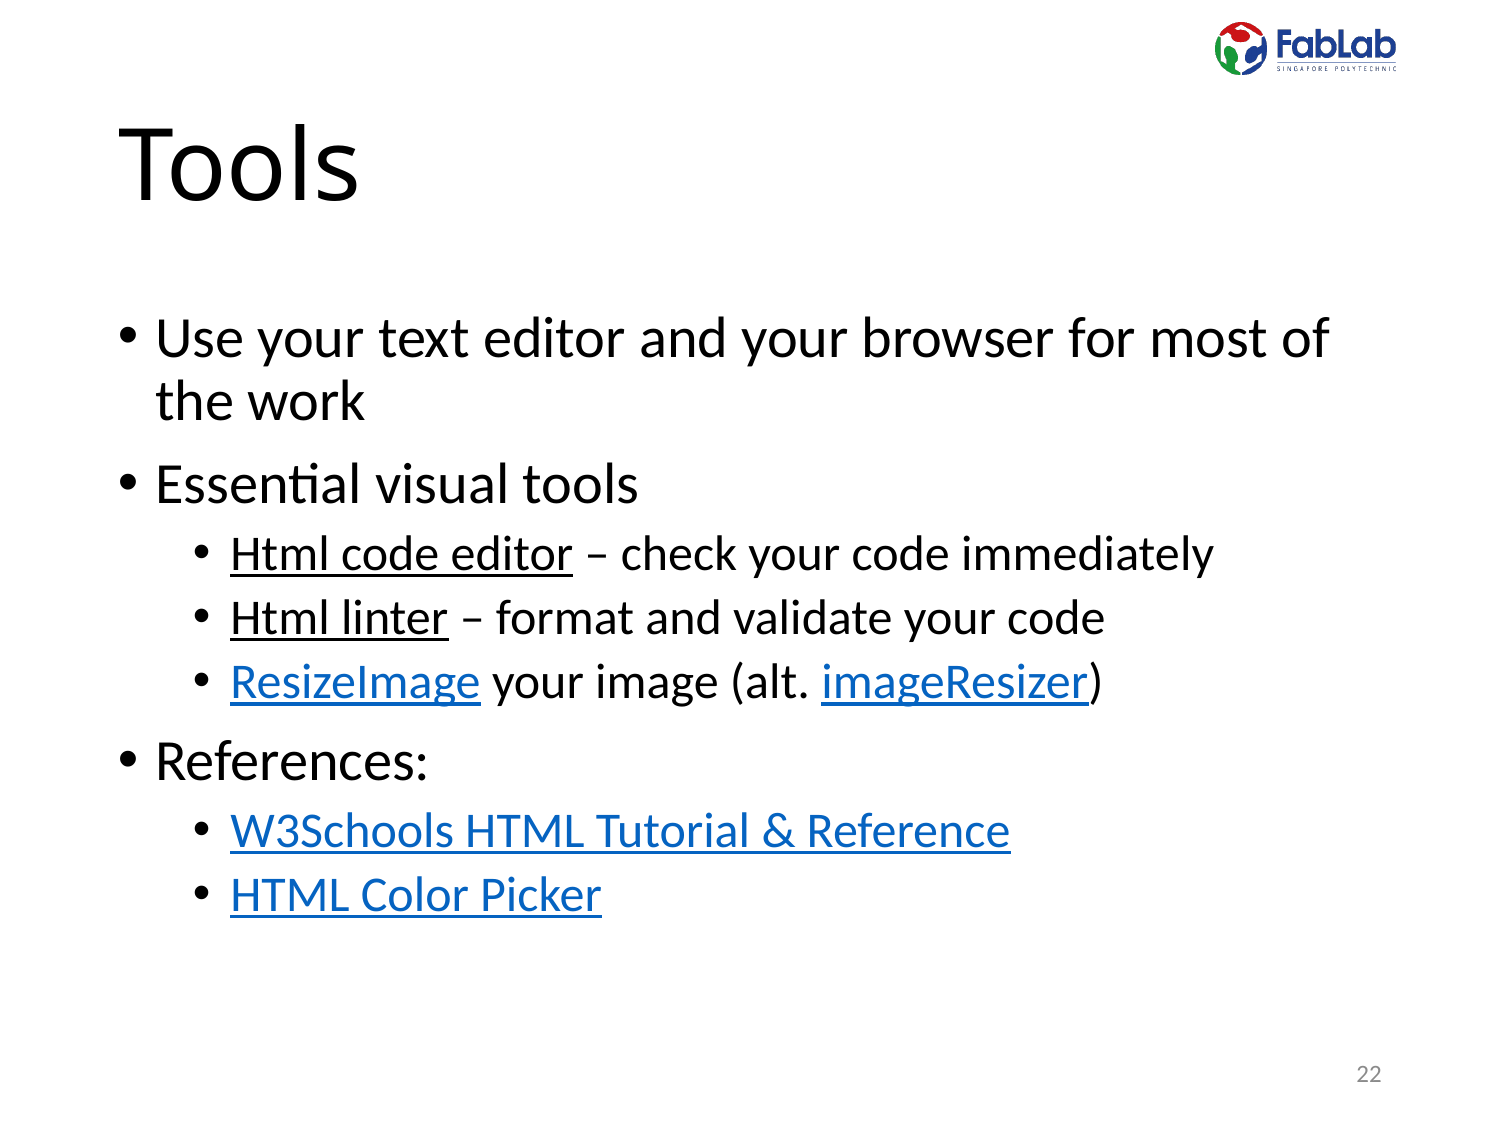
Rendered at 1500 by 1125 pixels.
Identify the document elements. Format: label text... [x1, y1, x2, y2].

picture [1215, 22, 1396, 59]
slide_number 22 [1059, 1042, 1397, 1103]
list Use your text editor and your browser for most of the work Essential visual tools Html code editor – check your code immediately Html linter – format and validate your code ResizeImage your image (alt. imageResizer) References: W3Schools HTML Tutorial & Reference HTML Color Picker [103, 299, 1397, 1014]
title Tools [103, 59, 1397, 278]
